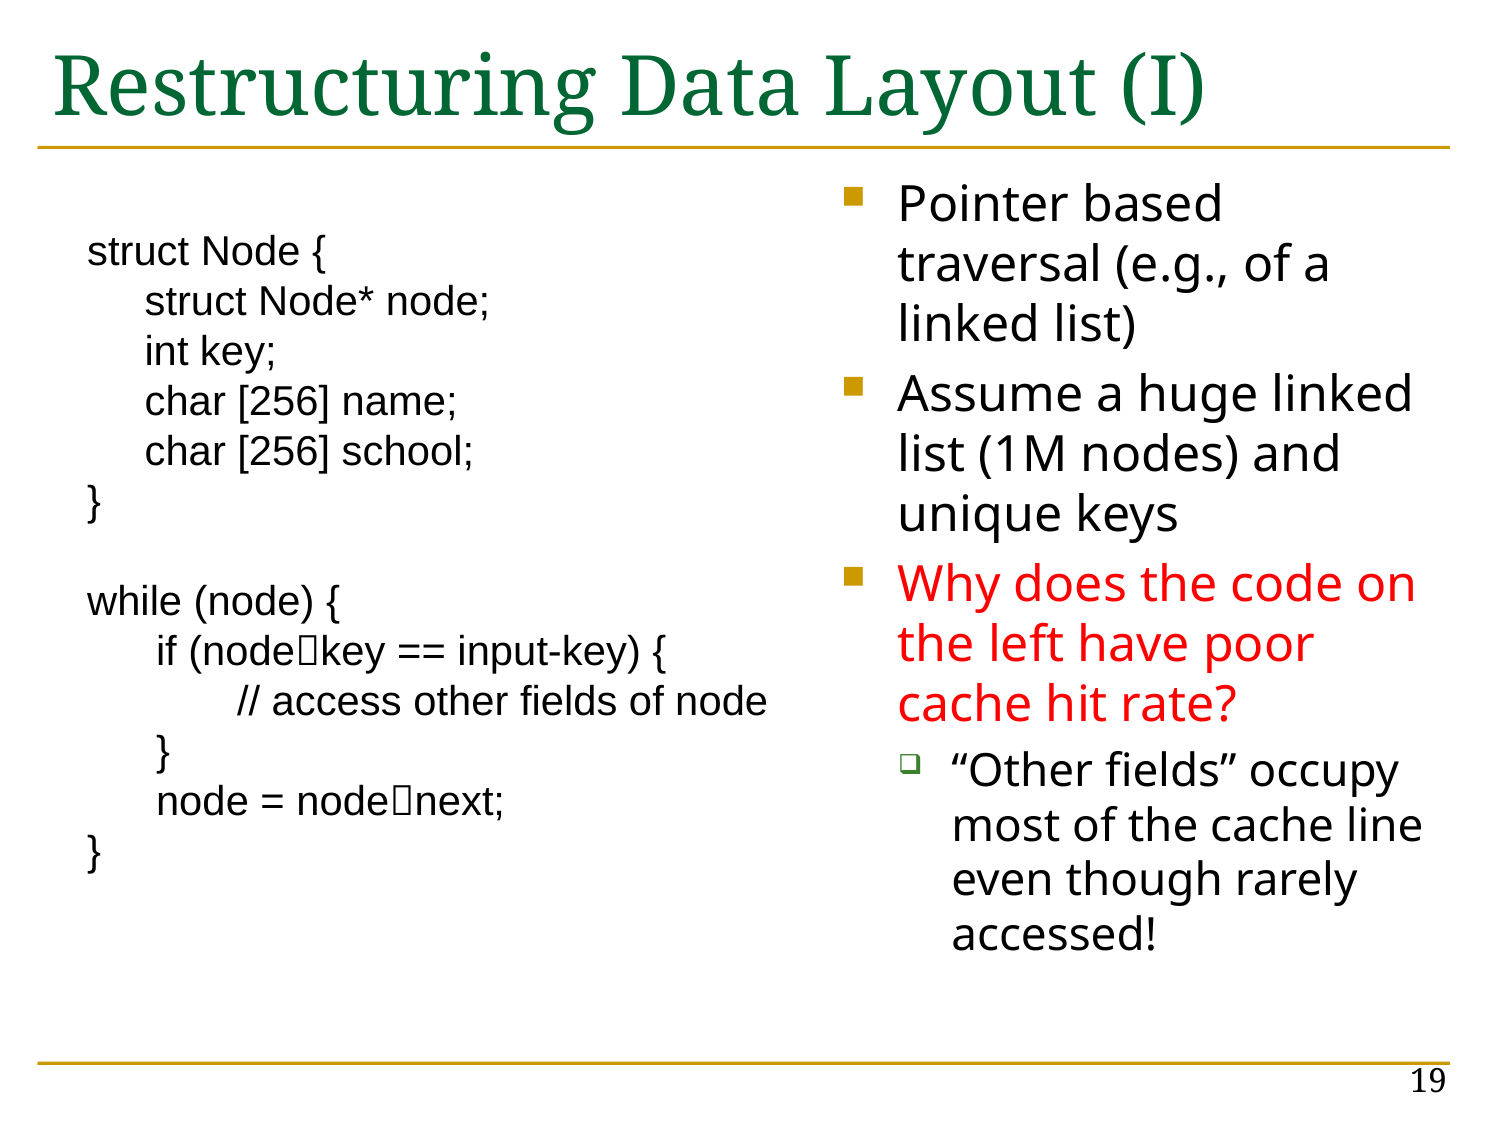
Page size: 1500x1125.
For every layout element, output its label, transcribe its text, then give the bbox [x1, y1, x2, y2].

title Restructuring Data Layout (I) [37, 24, 1450, 200]
text_box struct Node { struct Node* node; int key; char [256] name; char [256] school; } while (node) { if (nodekey == input-key) { // access other fields of node } node = nodenext; } [72, 216, 789, 932]
list Pointer based traversal (e.g., of a linked list) Assume a huge linked list (1M nodes) and unique keys Why does the code on the left have poor cache hit rate? “Other fields” occupy most of the cache line even though rarely accessed! [826, 163, 1450, 1016]
slide_number 19 [1111, 1036, 1462, 1112]
